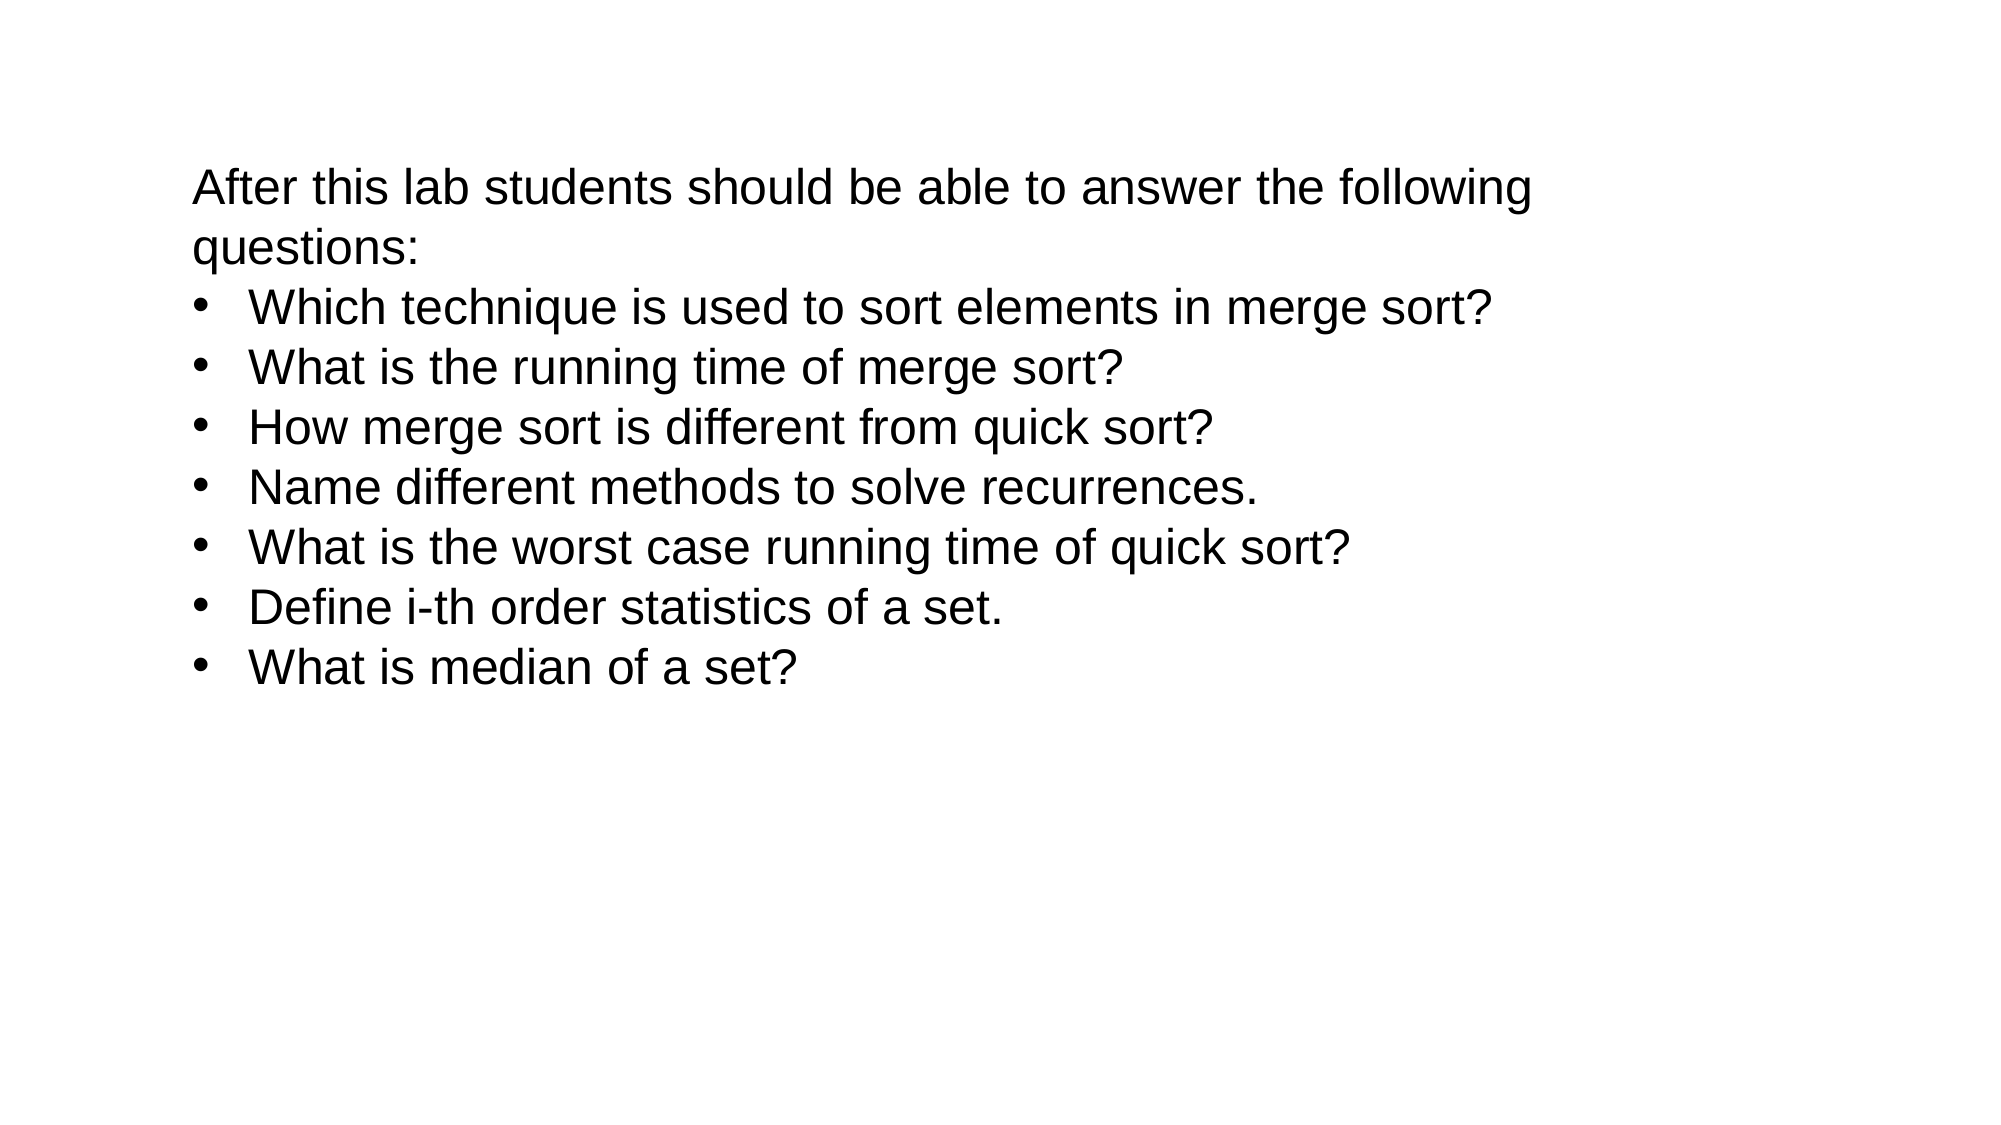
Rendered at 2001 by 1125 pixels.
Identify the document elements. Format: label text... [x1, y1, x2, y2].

text_box After this lab students should be able to answer the following questions: Which technique is used to sort elements in merge sort? What is the running time of merge sort? How merge sort is different from quick sort? Name different methods to solve recurrences. What is the worst case running time of quick sort? Define i-th order statistics of a set. What is median of a set? [177, 147, 1687, 702]
